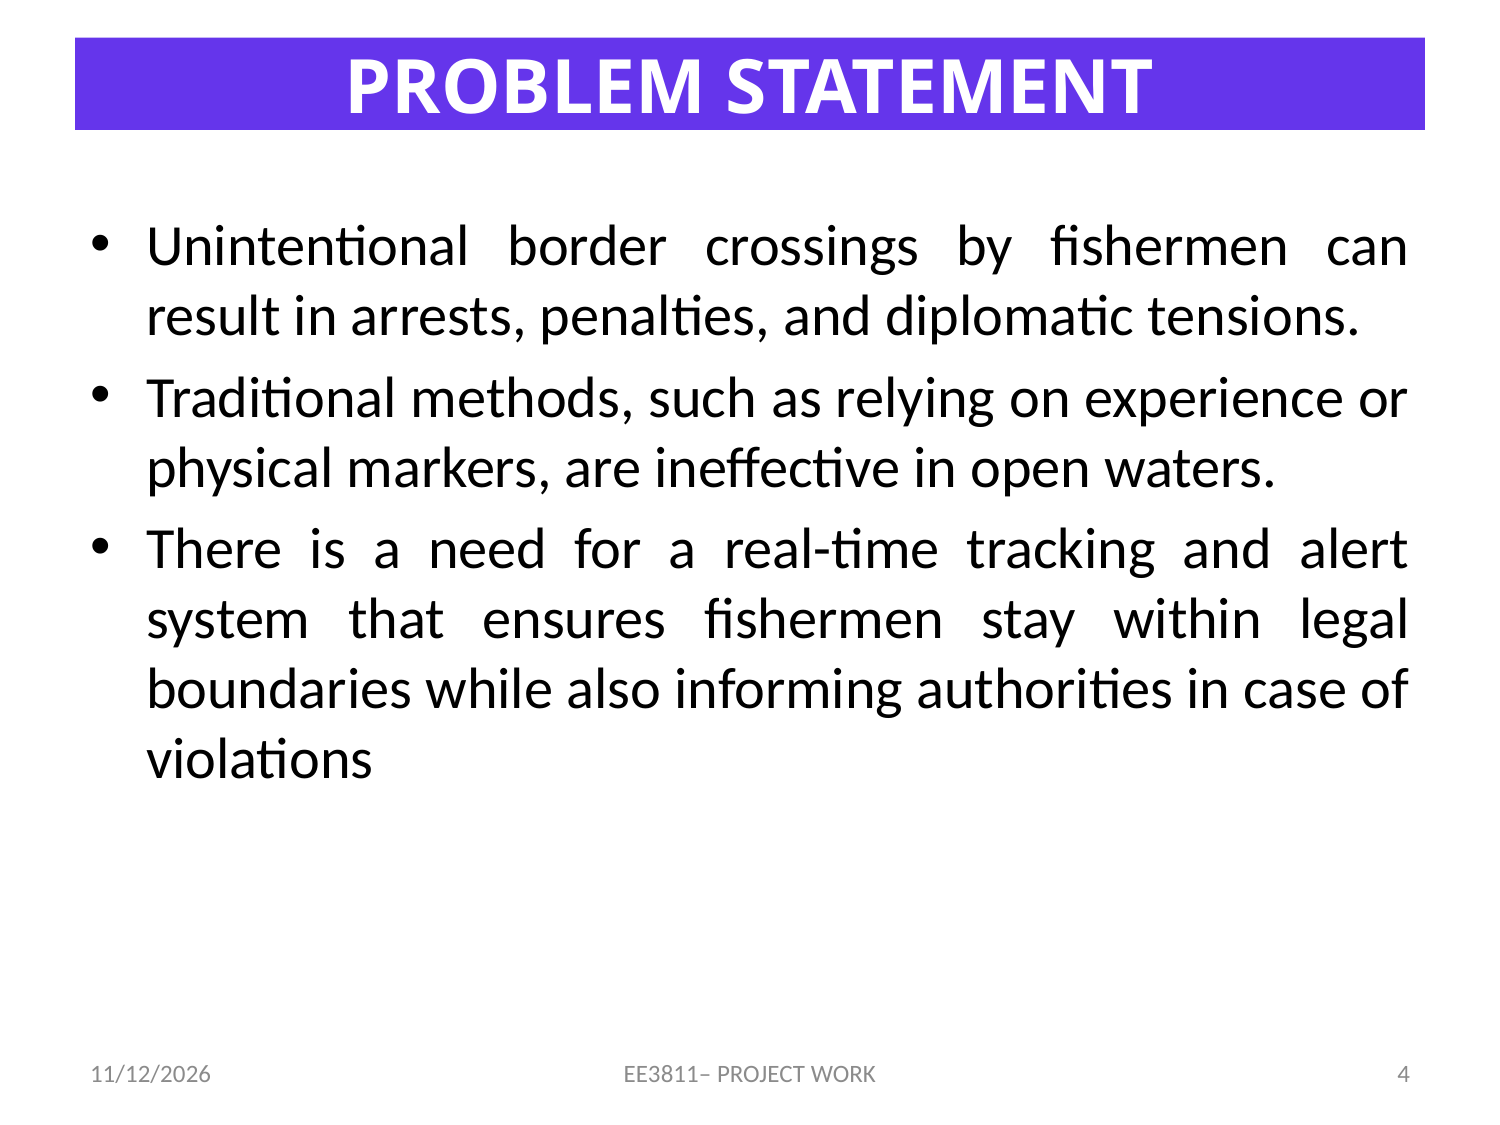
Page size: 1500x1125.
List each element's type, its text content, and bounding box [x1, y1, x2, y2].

footer EE3811– PROJECT WORK [512, 1042, 988, 1103]
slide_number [75, 1042, 425, 1103]
slide_number 4 [1074, 1042, 1425, 1103]
list Unintentional border crossings by fishermen can result in arrests, penalties, and diplomatic tensions. Traditional methods, such as relying on experience or physical markers, are ineffective in open waters. There is a need for a real-time tracking and alert system that ensures fishermen stay within legal boundaries while also informing authorities in case of violations [75, 200, 1425, 1005]
title PROBLEM STATEMENT [75, 37, 1425, 130]
